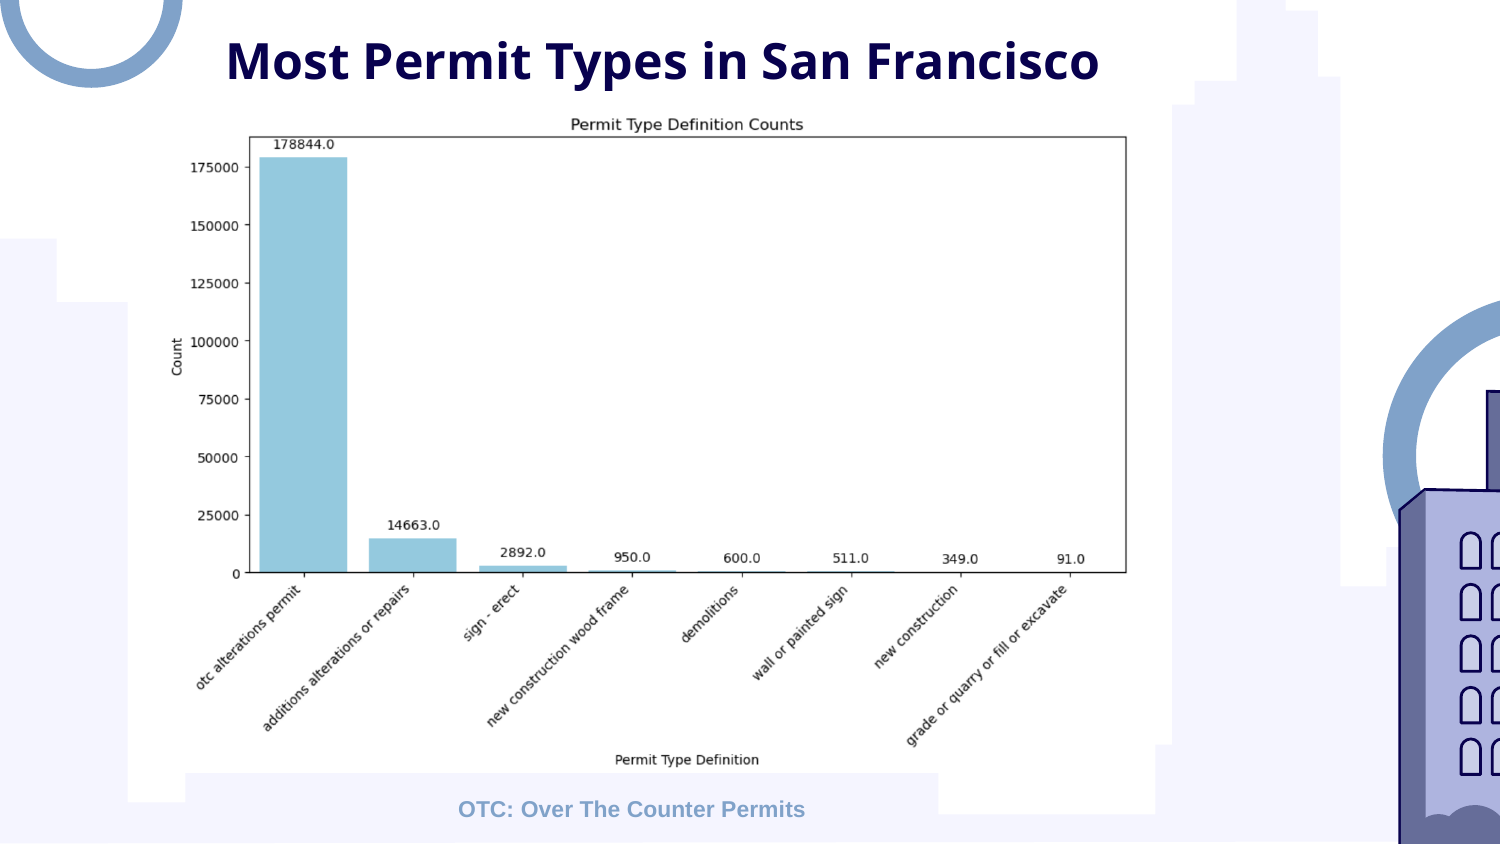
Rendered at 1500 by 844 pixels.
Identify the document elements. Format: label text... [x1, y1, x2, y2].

title Most Permit Types in San Francisco [210, 14, 1474, 108]
picture [166, 107, 1140, 774]
text_box OTC: Over The Counter Permits [443, 786, 1241, 829]
